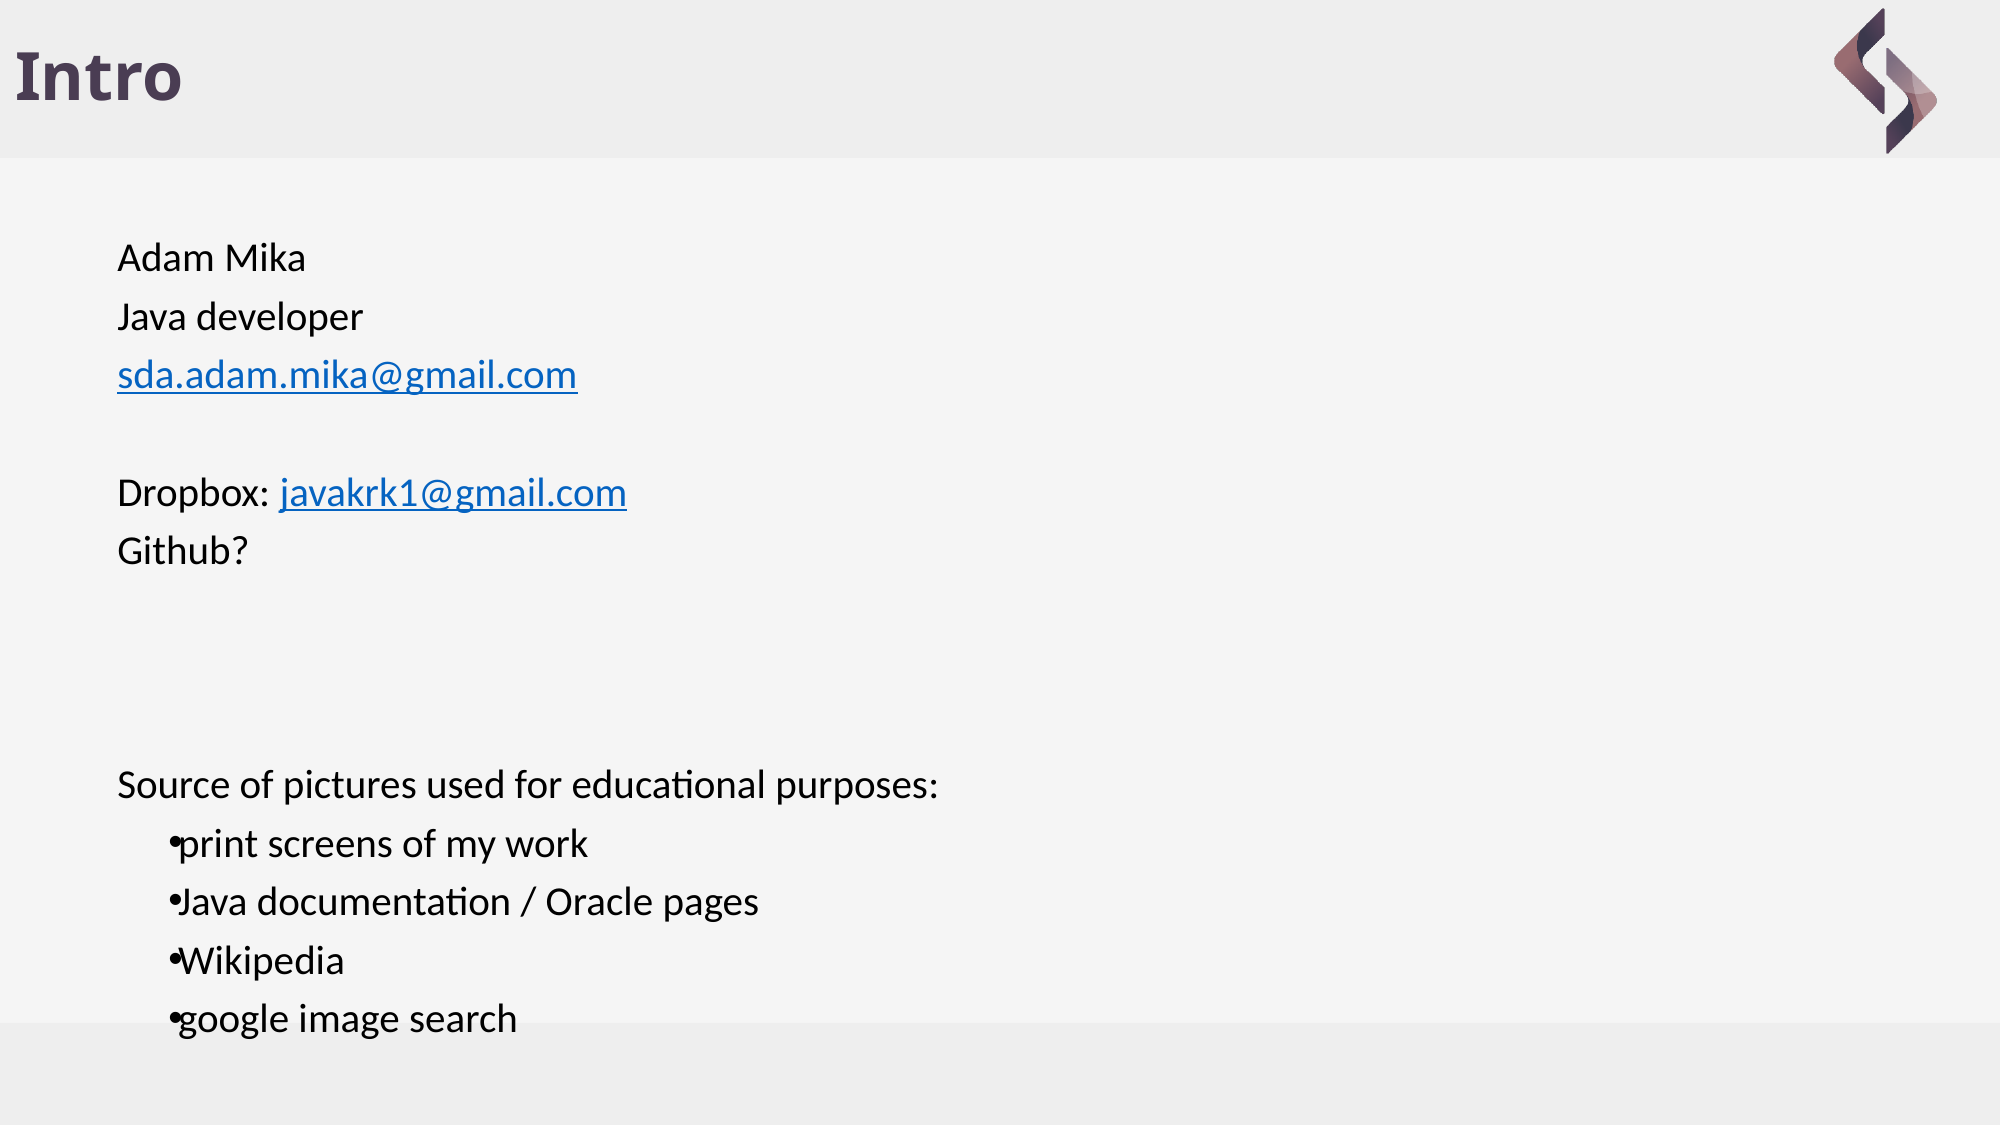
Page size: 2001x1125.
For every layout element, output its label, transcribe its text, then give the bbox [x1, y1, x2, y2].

title Intro [0, 0, 1788, 158]
list Adam Mika Java developer sda.adam.mika@gmail.com Dropbox: javakrk1@gmail.com Github? Source of pictures used for educational purposes: print screens of my work Java documentation / Oracle pages Wikipedia google image search [102, 157, 1828, 1059]
picture [1788, 0, 2001, 166]
